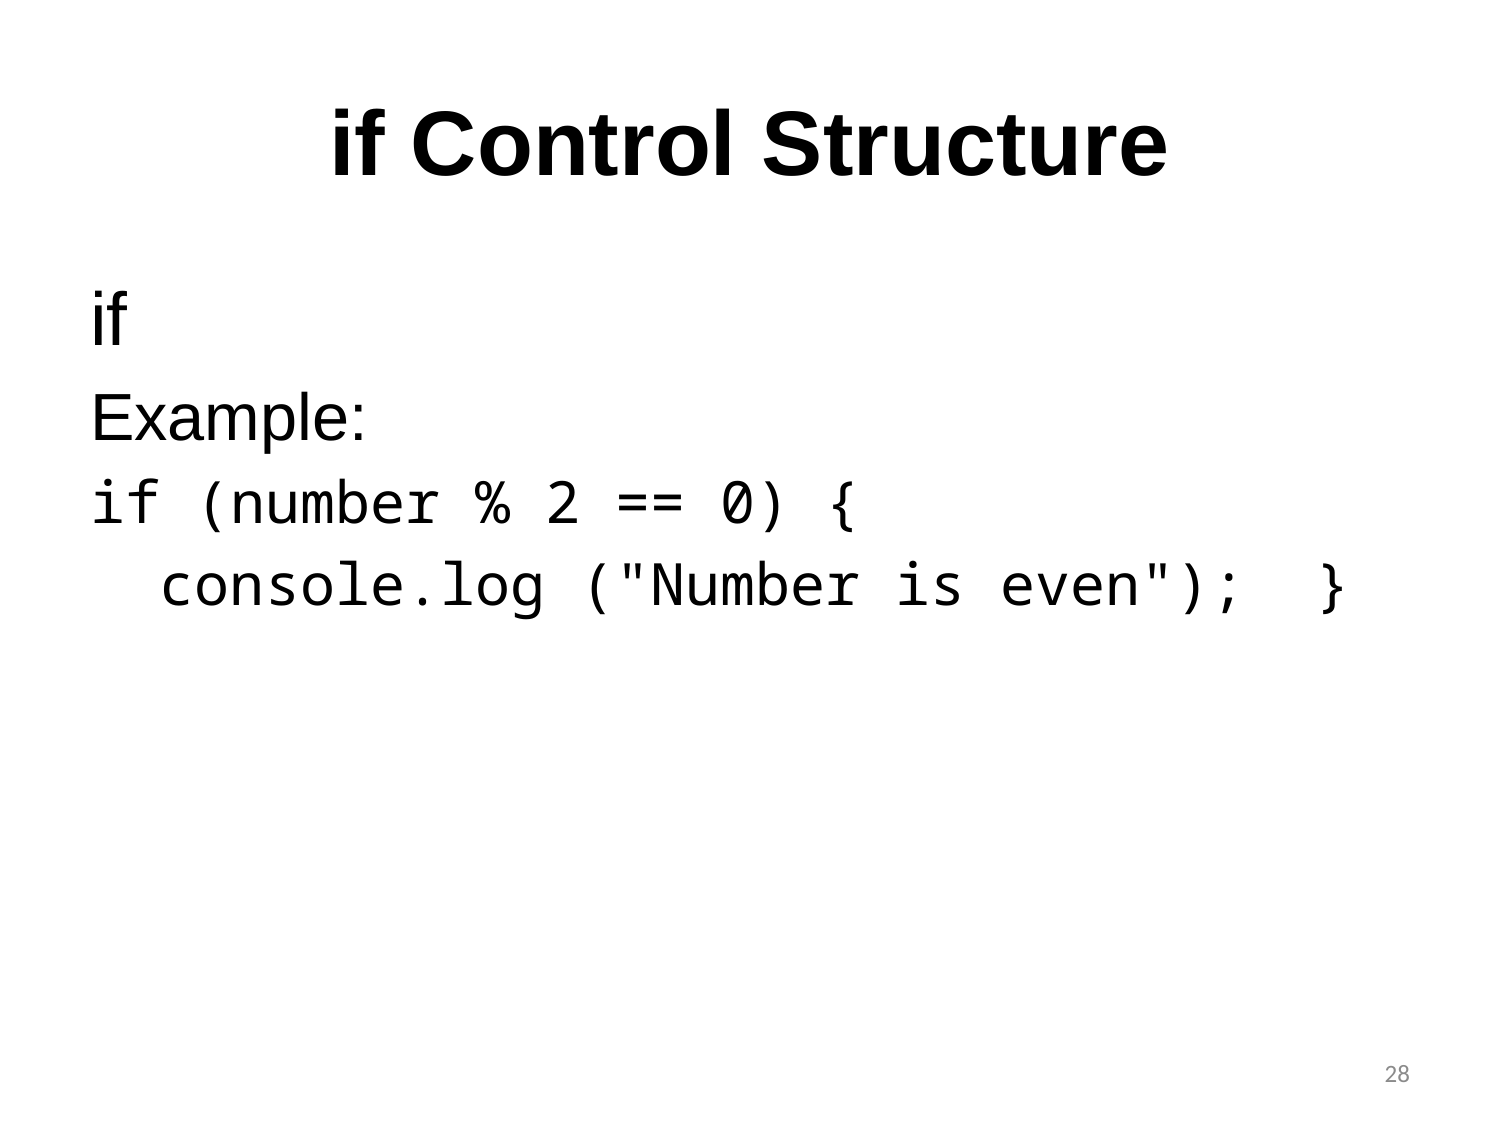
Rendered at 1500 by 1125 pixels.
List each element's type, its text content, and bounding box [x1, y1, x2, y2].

list if Example: if (number % 2 == 0) { console.log ("Number is even"); } [75, 262, 1425, 1005]
title if Control Structure [75, 45, 1425, 233]
slide_number 28 [1074, 1042, 1425, 1103]
